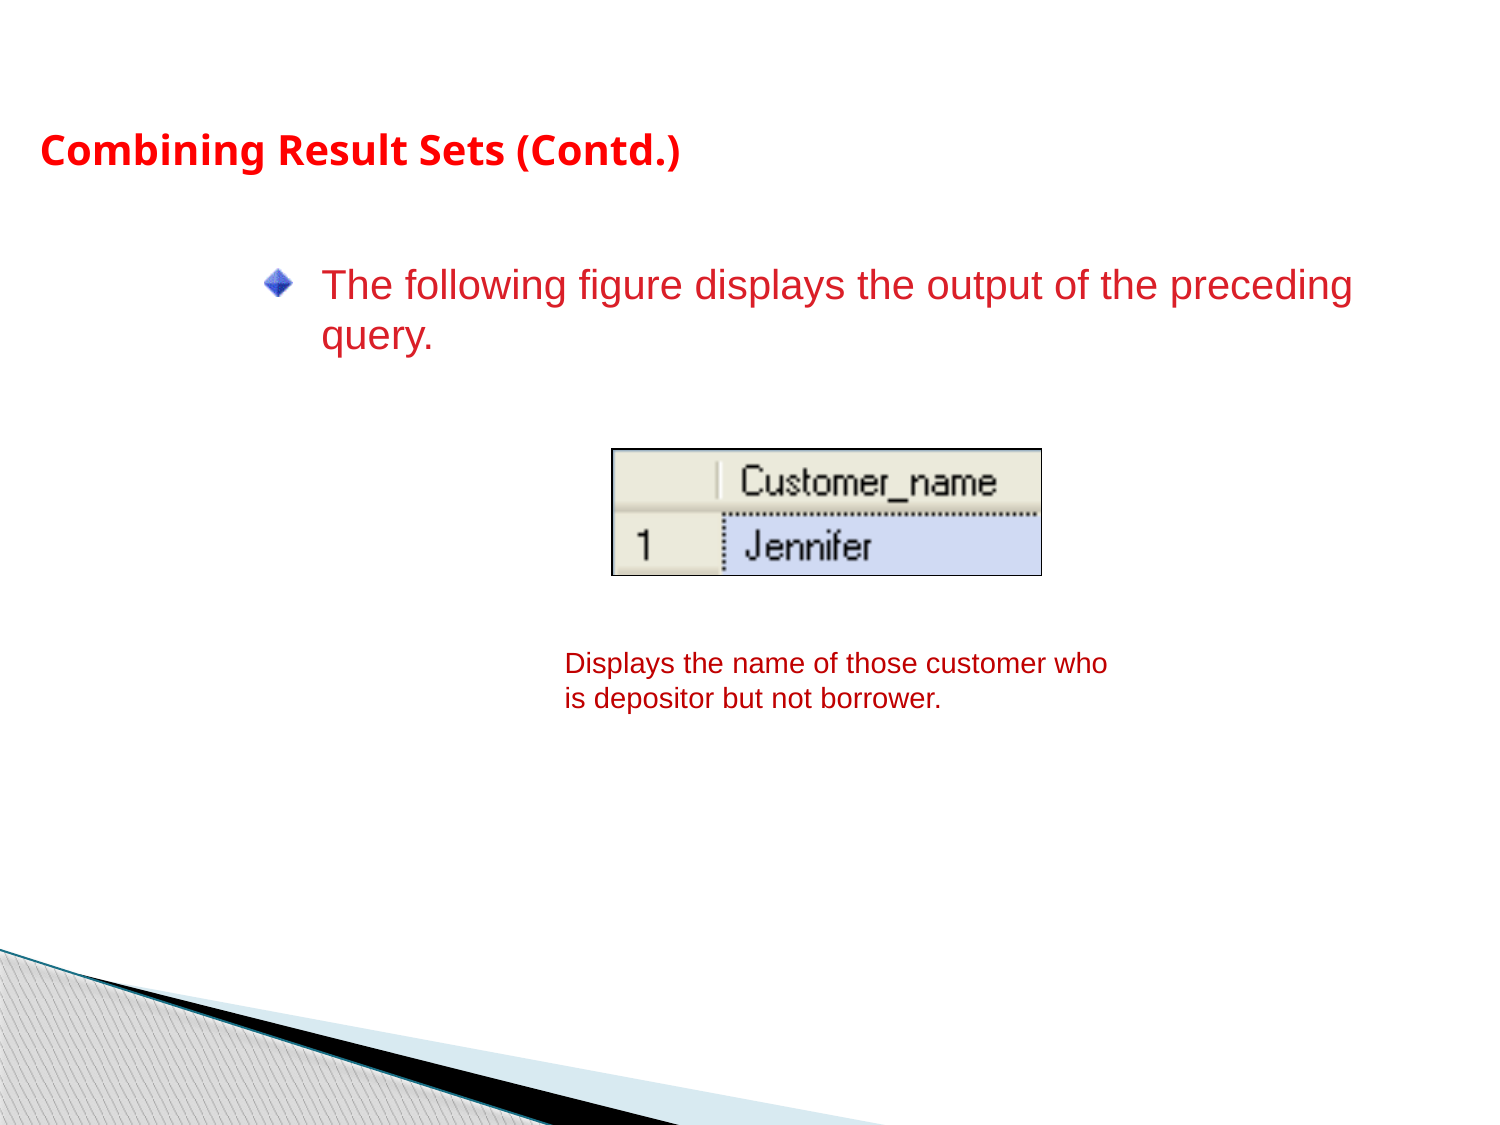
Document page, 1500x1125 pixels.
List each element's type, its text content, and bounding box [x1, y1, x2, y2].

picture [612, 449, 1041, 576]
text_box Combining Result Sets (Contd.) [24, 116, 1150, 182]
picture [264, 267, 293, 297]
text_box Displays the name of those customer who is depositor but not borrower. [549, 637, 1150, 723]
list The following figure displays the output of the preceding query. [249, 249, 1450, 988]
